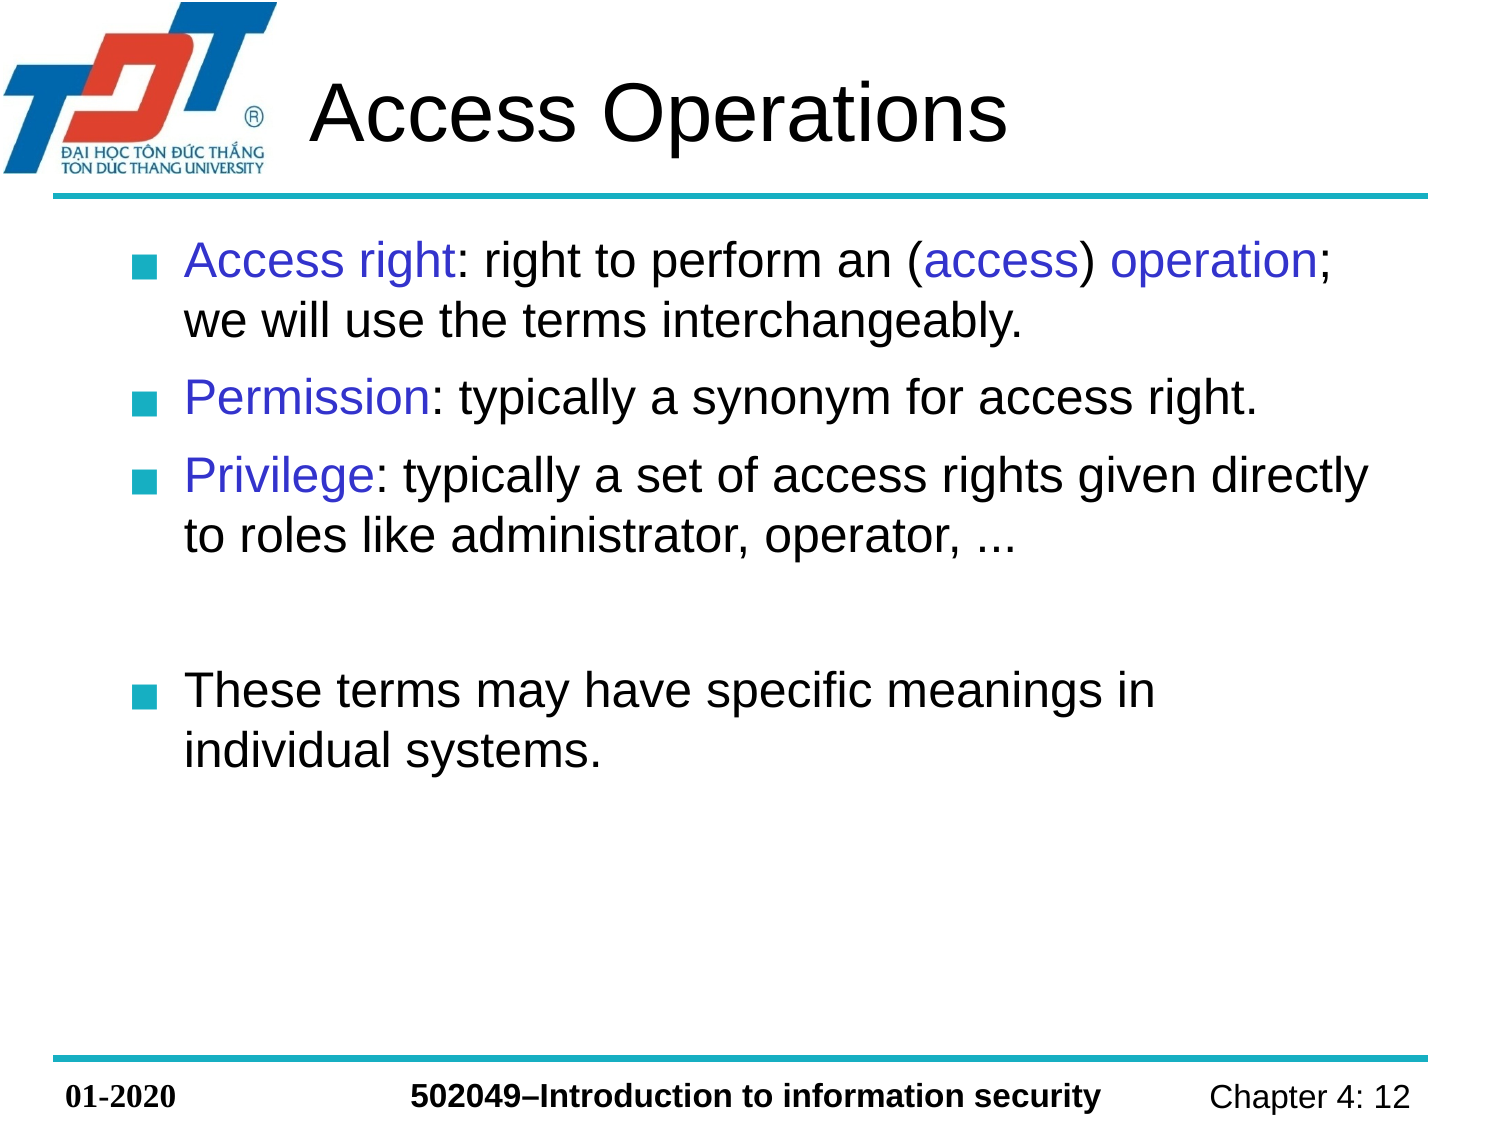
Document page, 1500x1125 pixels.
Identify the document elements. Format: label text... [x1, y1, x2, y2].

title Access Operations [295, 42, 1500, 173]
list Access right: right to perform an (access) operation; we will use the terms interchangeably. Permission: typically a synonym for access right. Privilege: typically a set of access rights given directly to roles like administrator, operator, ... These terms may have specific meanings in individual systems. [112, 220, 1388, 958]
picture [3, 2, 277, 174]
